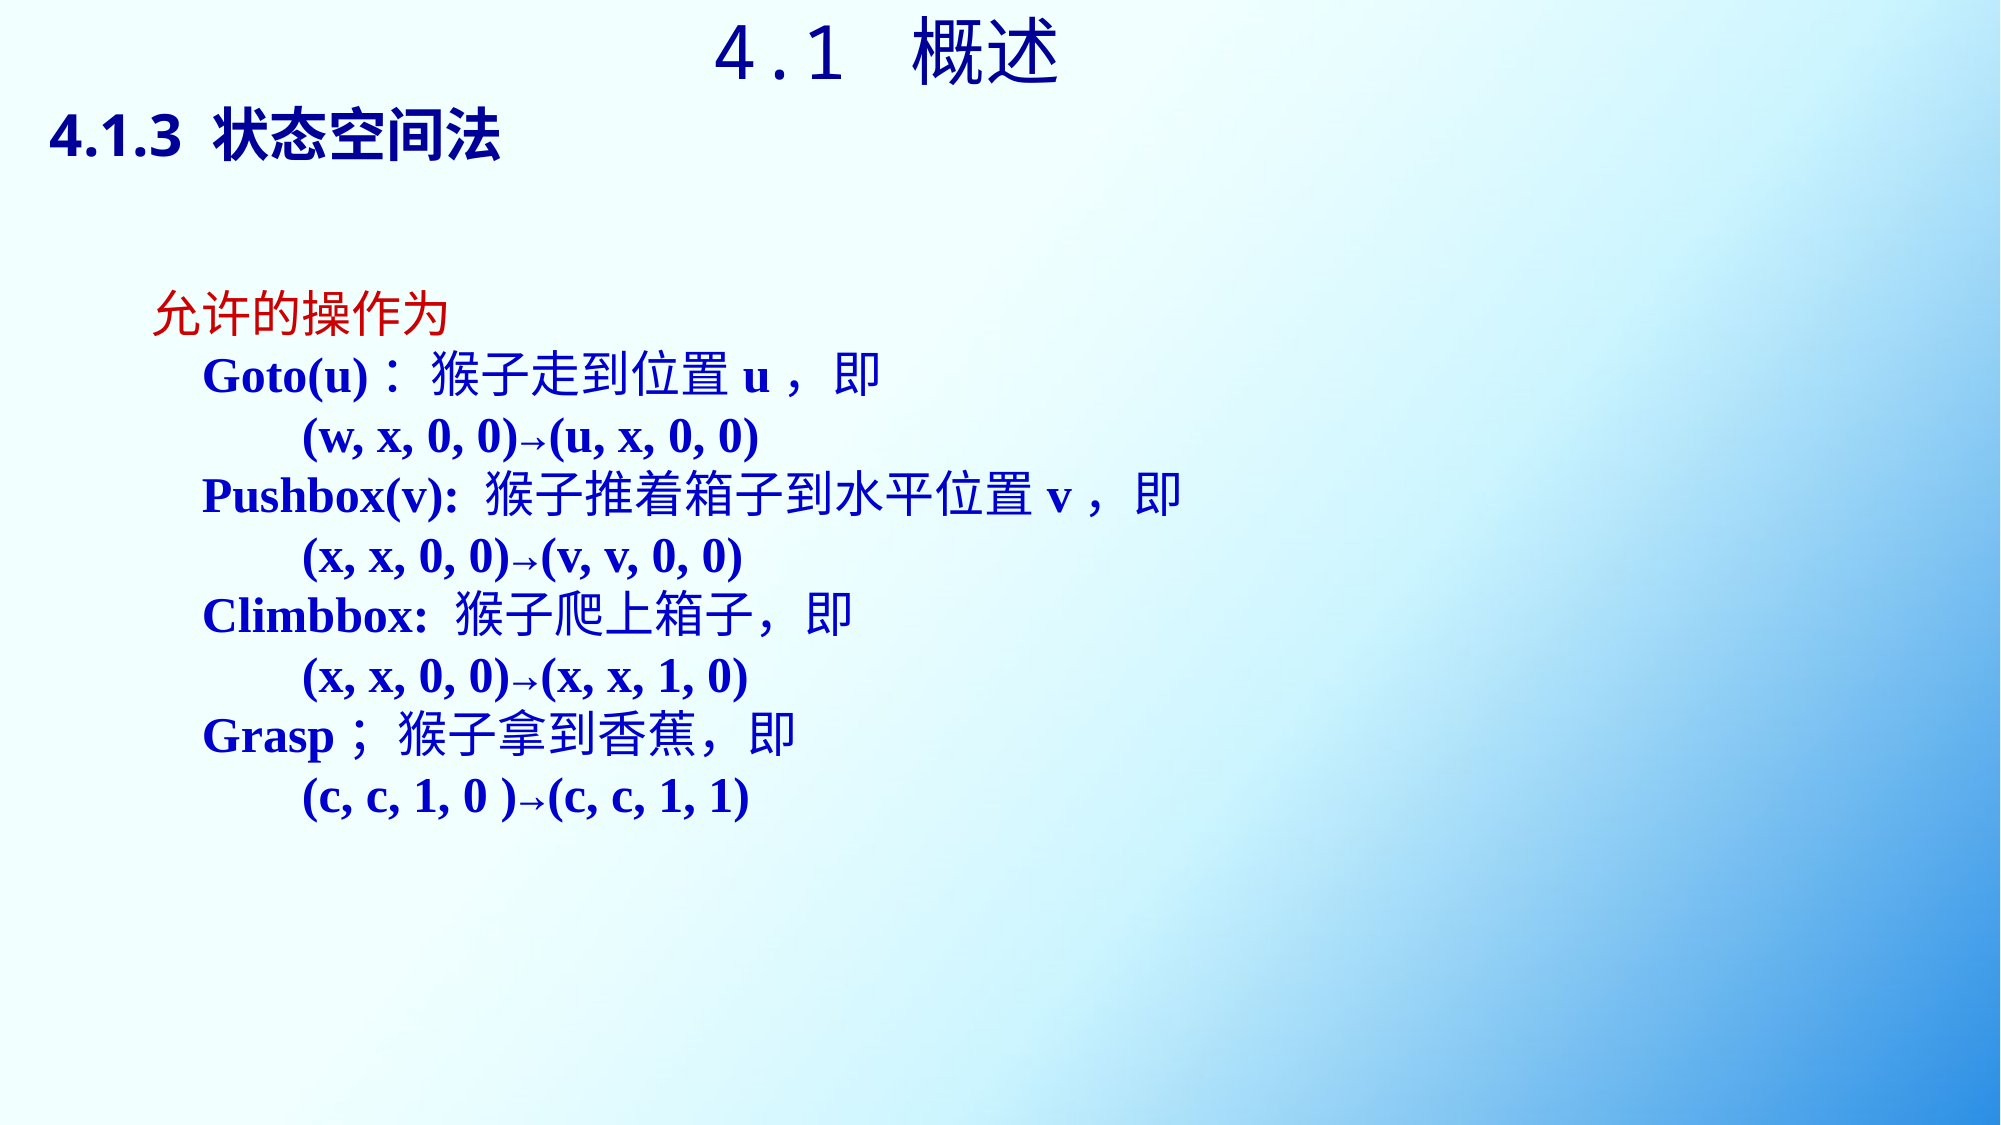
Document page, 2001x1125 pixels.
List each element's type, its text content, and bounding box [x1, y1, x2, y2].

text_box 允许的操作为 Goto(u)：猴子走到位置u，即 (w, x, 0, 0)→(u, x, 0, 0) Pushbox(v): 猴子推着箱子到水平位置v，即 (x, x, 0, 0)→(v, v, 0, 0) Climbbox: 猴子爬上箱子，即 (x, x, 0, 0)→(x, x, 1, 0) Grasp；猴子拿到香蕉，即 (c, c, 1, 0 )→(c, c, 1, 1) [137, 274, 1844, 890]
title 4.1.3 状态空间法 [34, 84, 1385, 192]
text_box 4.1 概述 [211, 1, 1562, 109]
picture [0, 0, 2001, 1125]
